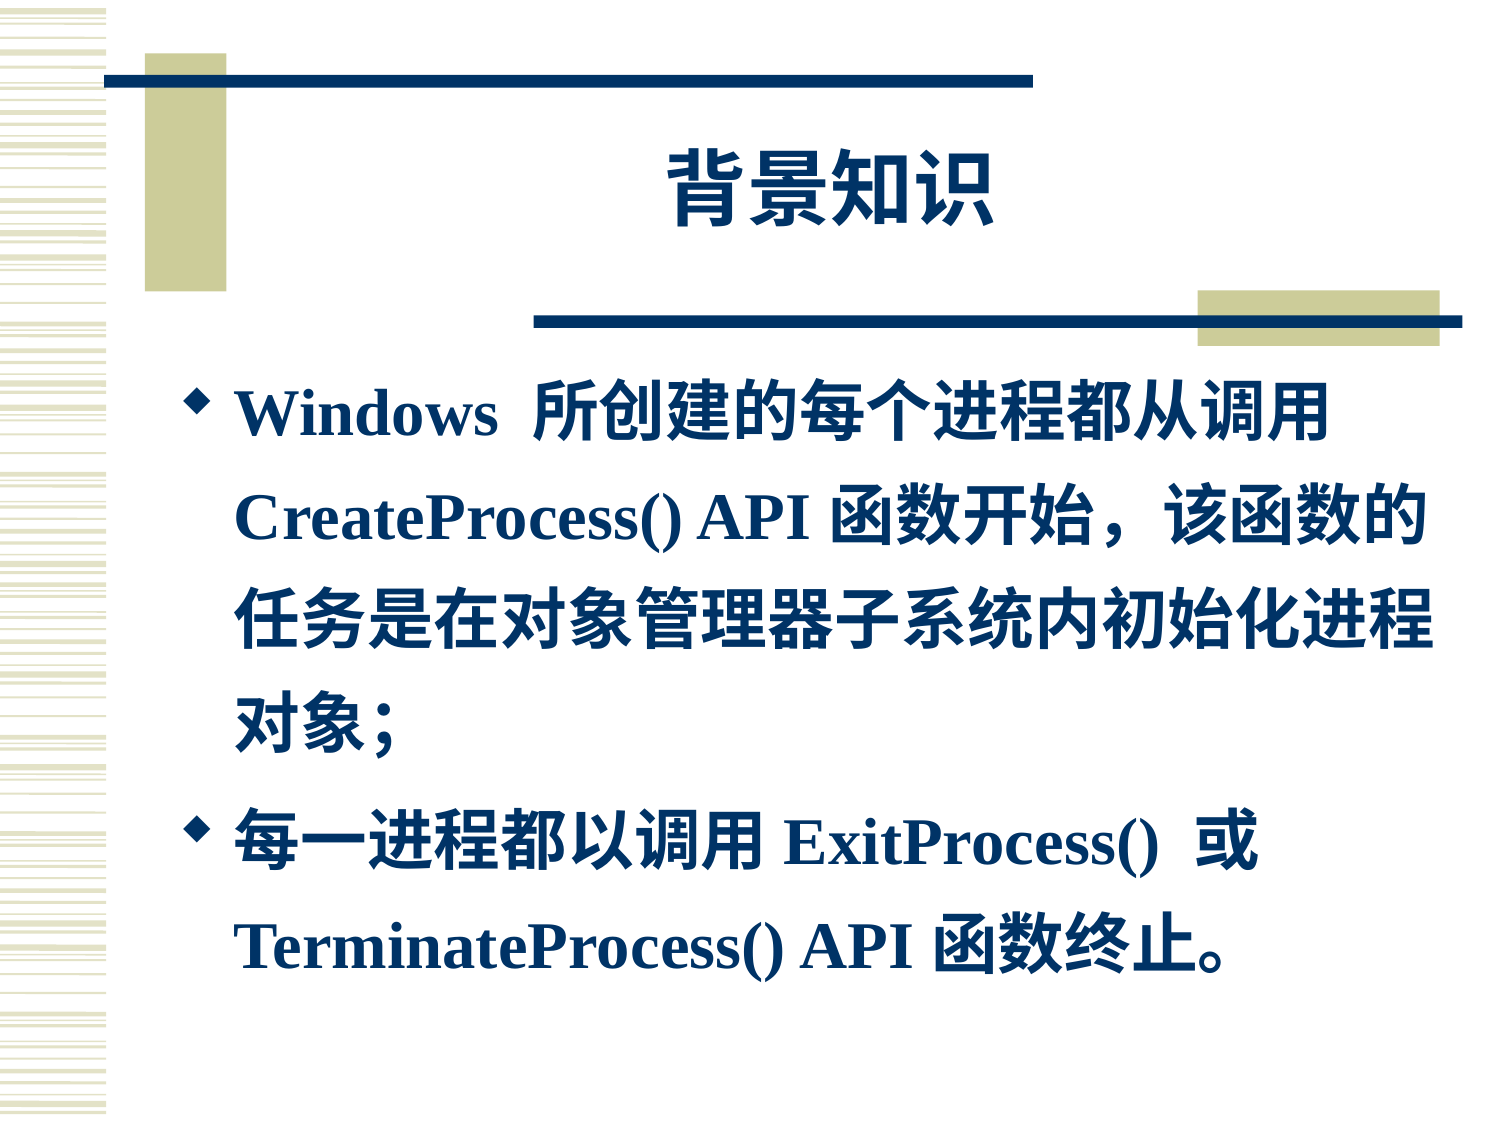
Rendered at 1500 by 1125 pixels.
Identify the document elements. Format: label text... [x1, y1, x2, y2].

title 背景知识 [225, 99, 1436, 288]
list Windows 所创建的每个进程都从调用CreateProcess() API函数开始，该函数的任务是在对象管理器子系统内初始化进程对象； 每一进程都以调用ExitProcess() 或TerminateProcess() API函数终止。 [162, 337, 1500, 1050]
